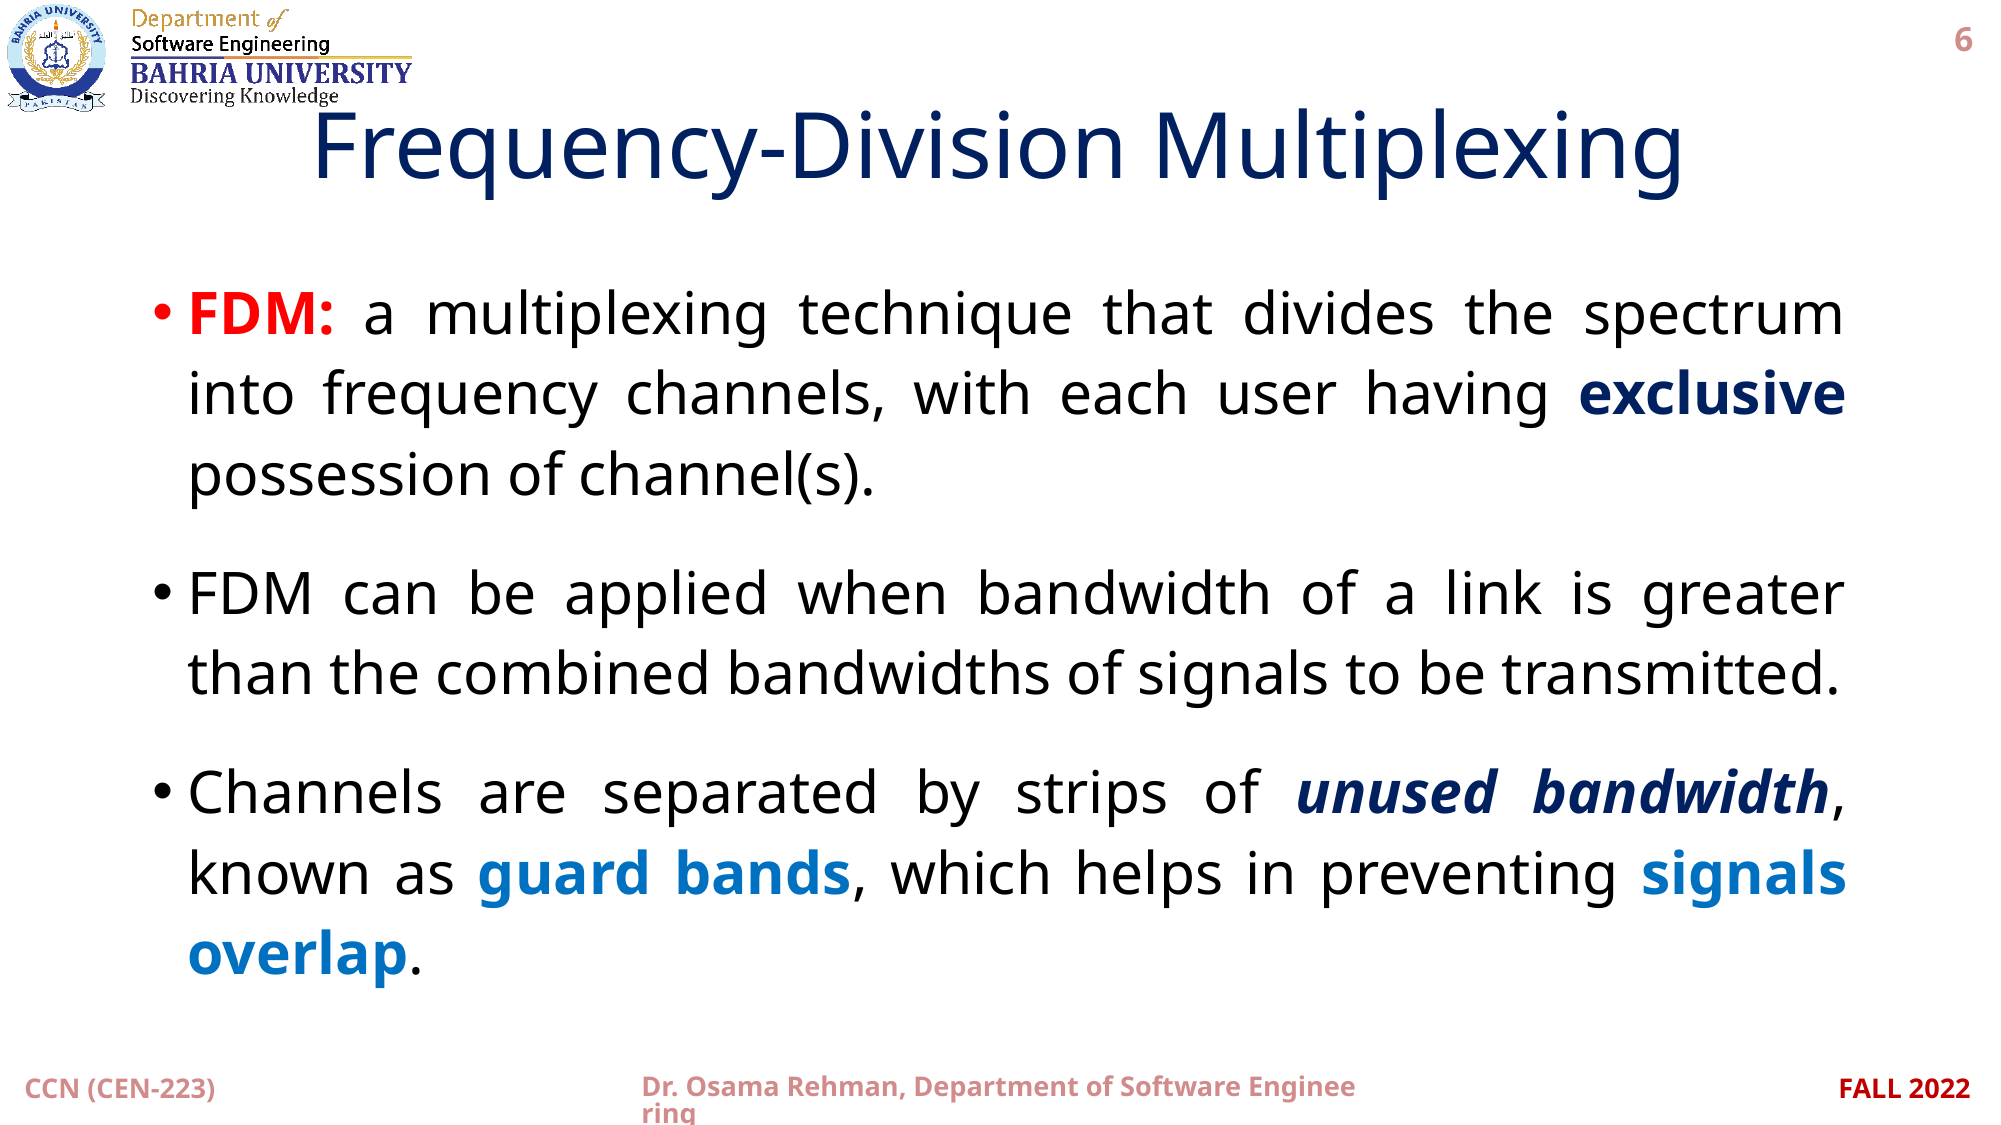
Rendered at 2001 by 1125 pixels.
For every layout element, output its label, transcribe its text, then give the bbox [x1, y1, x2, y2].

footer Dr. Osama Rehman, Department of Software Engineering [626, 1057, 1381, 1118]
picture [1, 1, 416, 120]
slide_number CCN (CEN-223) [9, 1057, 626, 1118]
list FDM: a multiplexing technique that divides the spectrum into frequency channels, with each user having exclusive possession of channel(s). FDM can be applied when bandwidth of a link is greater than the combined bandwidths of signals to be transmitted. Channels are separated by strips of unused bandwidth, known as guard bands, which helps in preventing signals overlap. [137, 258, 1863, 1058]
slide_number 6 [1538, 10, 1989, 71]
title Frequency-Division Multiplexing [137, 59, 1863, 237]
